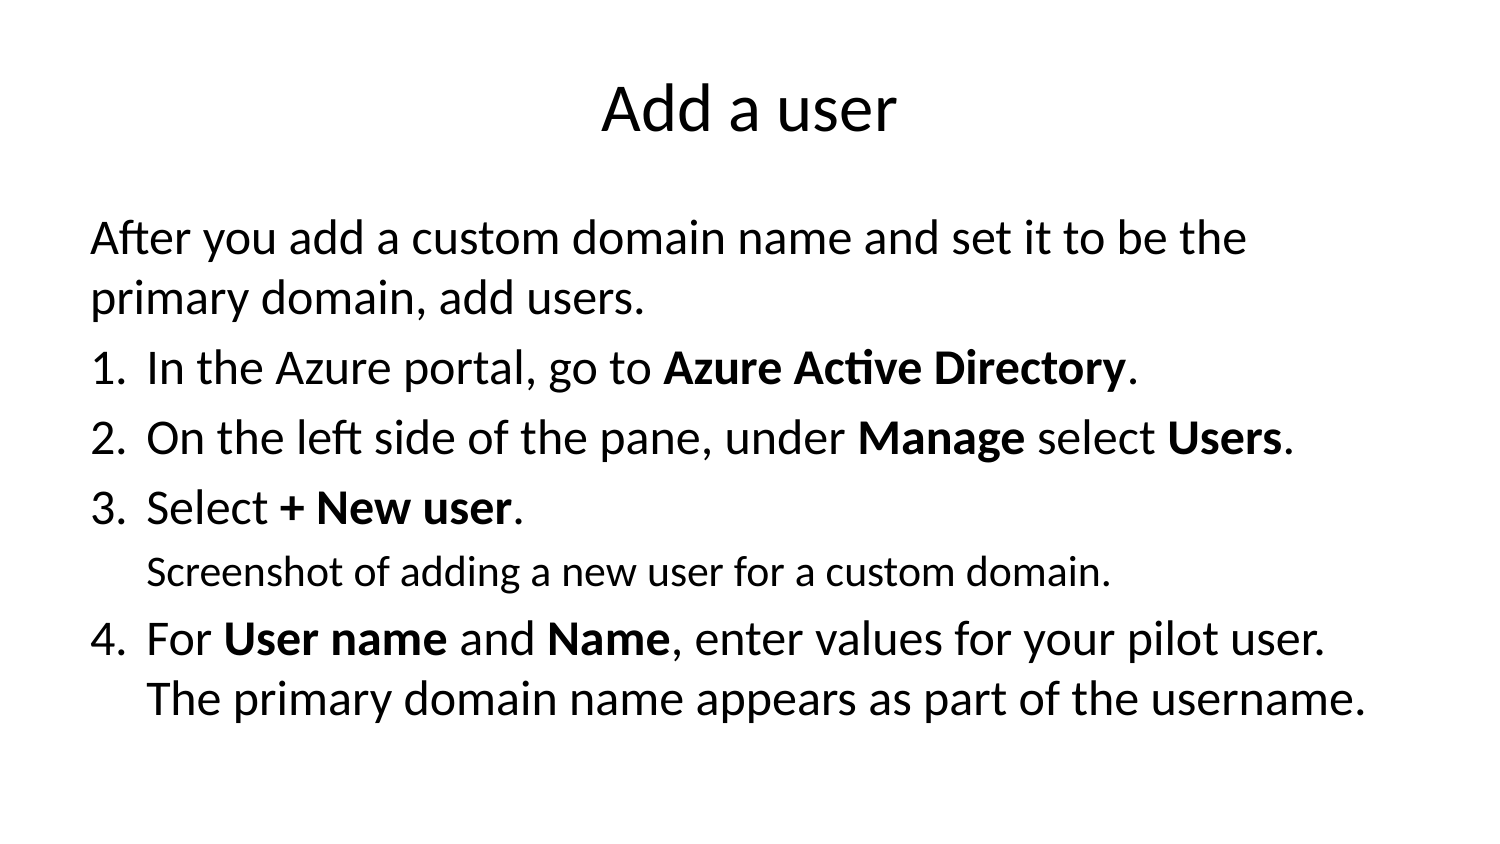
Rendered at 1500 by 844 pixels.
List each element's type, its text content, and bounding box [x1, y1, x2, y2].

title Add a user [75, 33, 1425, 175]
list After you add a custom domain name and set it to be the primary domain, add users. In the Azure portal, go to Azure Active Directory. On the left side of the pane, under Manage select Users. Select + New user. Screenshot of adding a new user for a custom domain. For User name and Name, enter values for your pilot user. The primary domain name appears as part of the username. [75, 196, 1425, 754]
